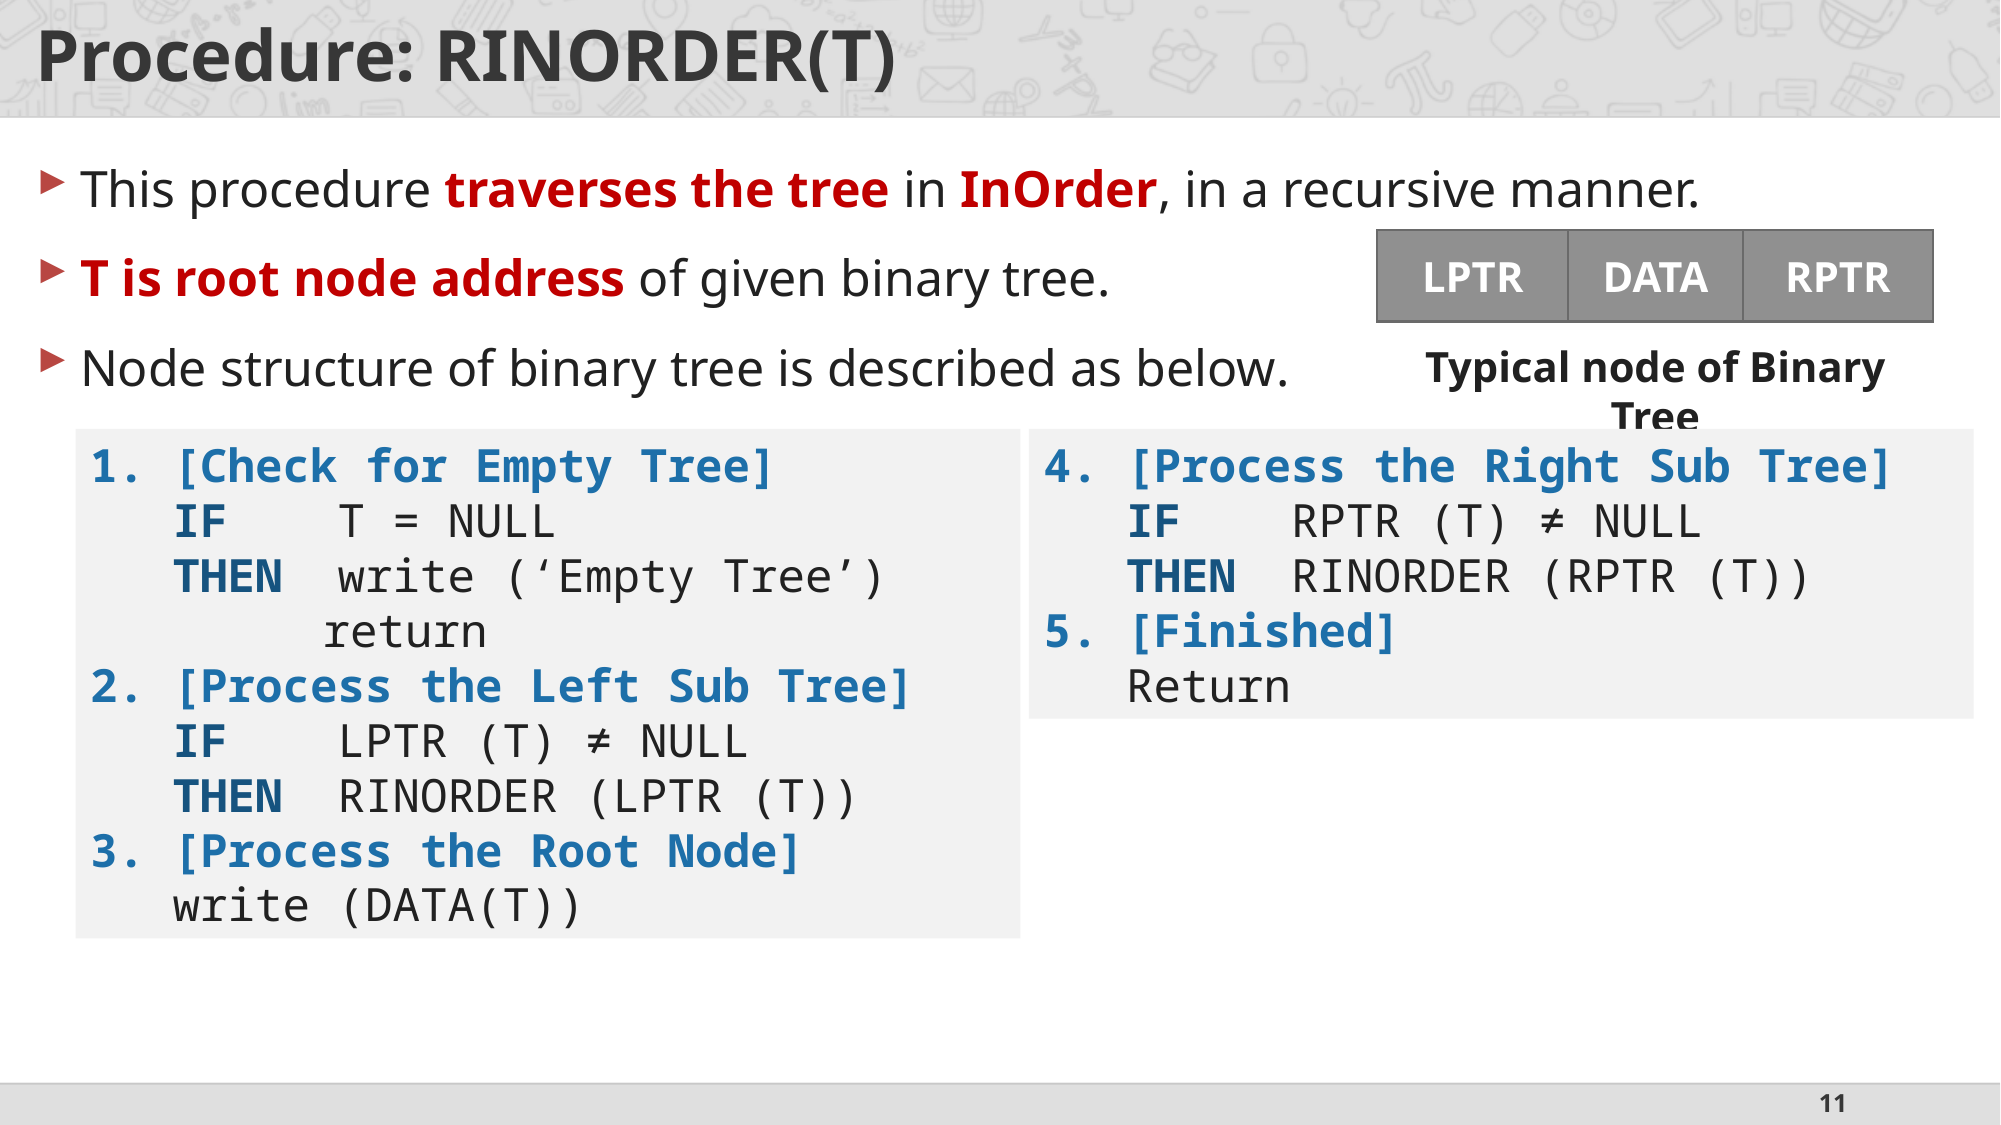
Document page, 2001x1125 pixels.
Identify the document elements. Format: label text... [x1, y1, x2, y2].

text_box 4. [Process the Right Sub Tree] IF RPTR (T) ≠ NULL THEN RINORDER (RPTR (T)) 5. [Finished] Return [1028, 428, 1974, 719]
text_box Typical node of Binary Tree [1403, 333, 1907, 428]
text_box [1377, 229, 1933, 322]
title Procedure: RINORDER(T) [0, 0, 2000, 117]
text_box 1. [Check for Empty Tree] IF T = NULL THEN write (‘Empty Tree’) return 2. [Process the Left Sub Tree] IF LPTR (T) ≠ NULL THEN RINORDER (LPTR (T)) 3. [Process the Root Node] write (DATA(T)) [75, 428, 1021, 939]
list This procedure traverses the tree in InOrder, in a recursive manner. T is root node address of given binary tree. Node structure of binary tree is described as below. [21, 141, 1979, 1059]
